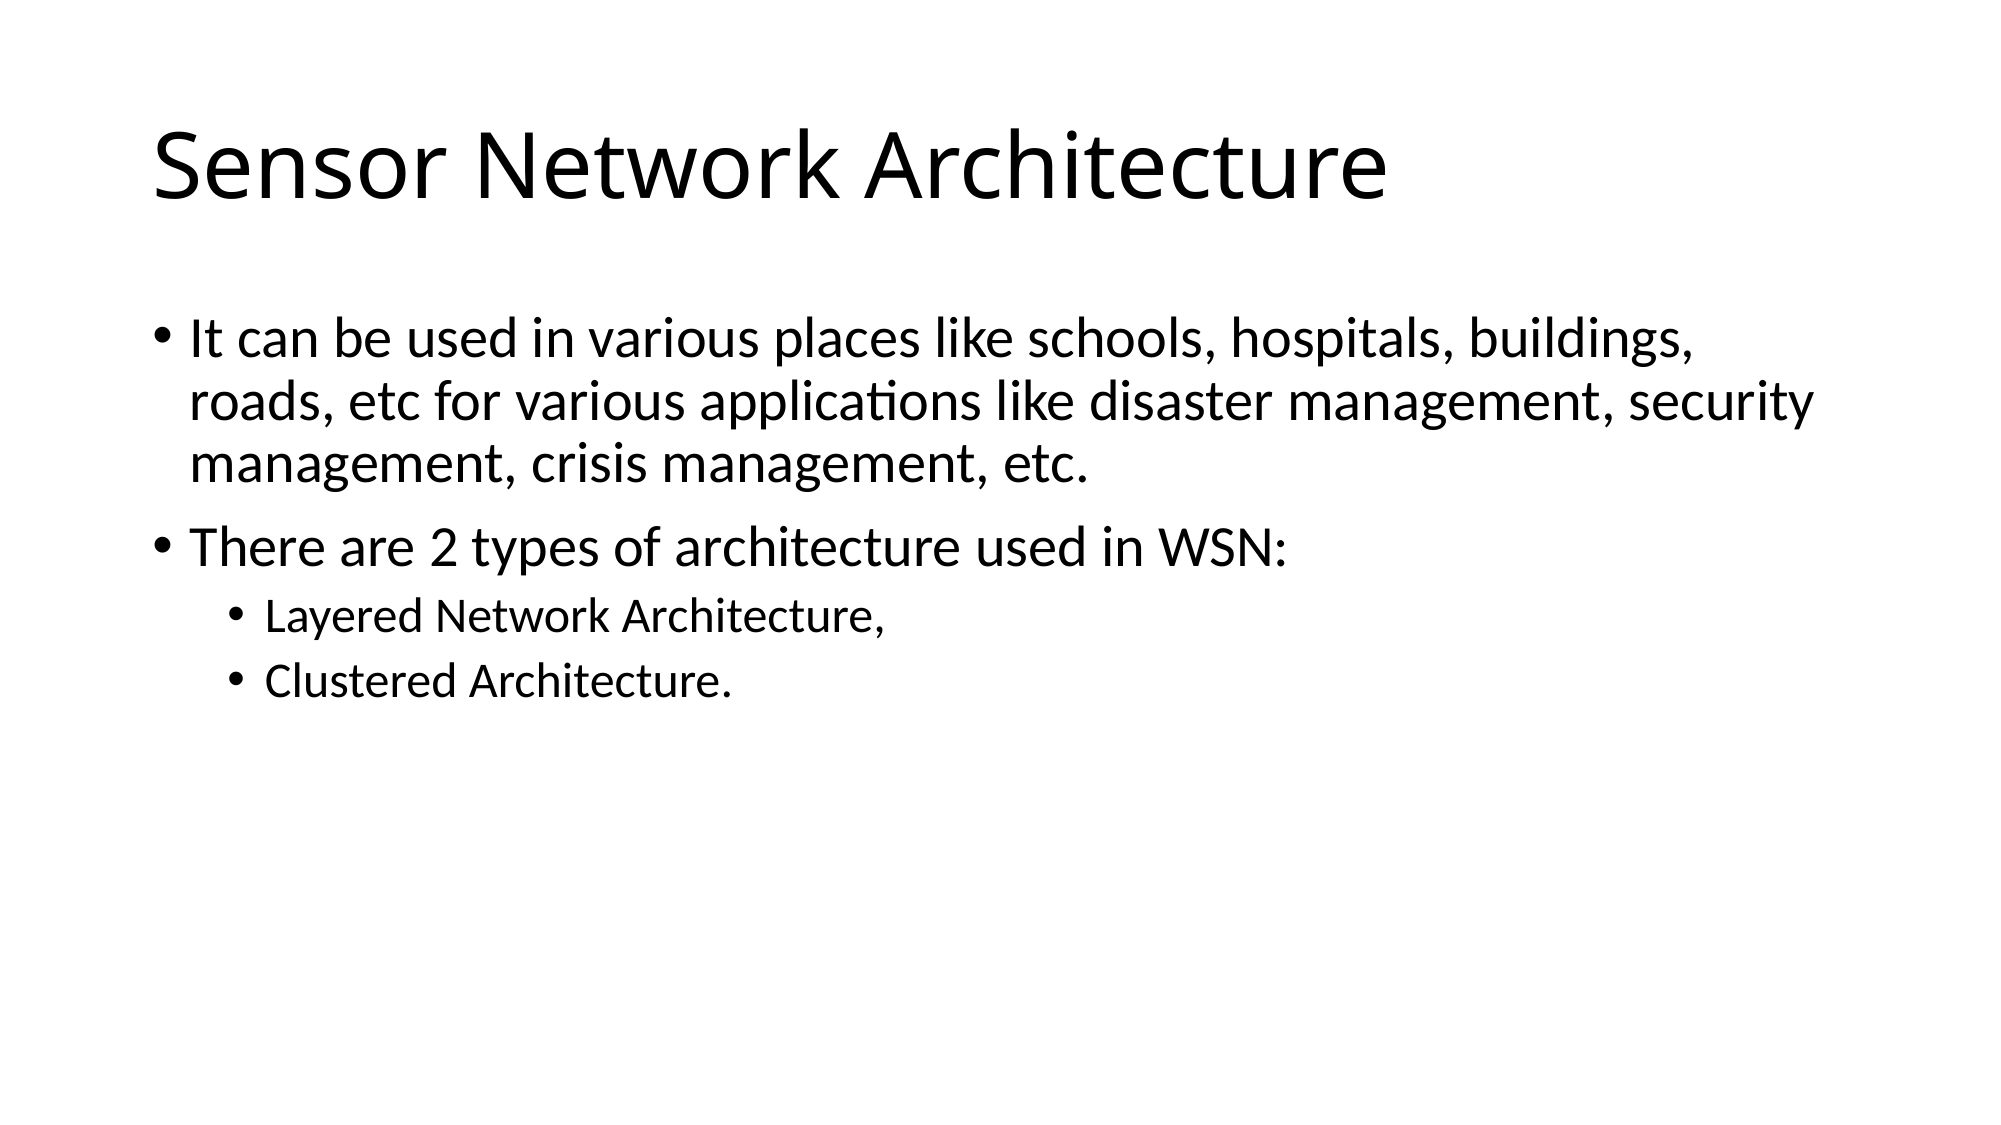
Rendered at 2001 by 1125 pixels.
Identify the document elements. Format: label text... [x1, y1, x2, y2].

title Sensor Network Architecture [137, 59, 1863, 278]
list It can be used in various places like schools, hospitals, buildings, roads, etc for various applications like disaster management, security management, crisis management, etc. There are 2 types of architecture used in WSN: Layered Network Architecture, Clustered Architecture. [137, 299, 1863, 1014]
